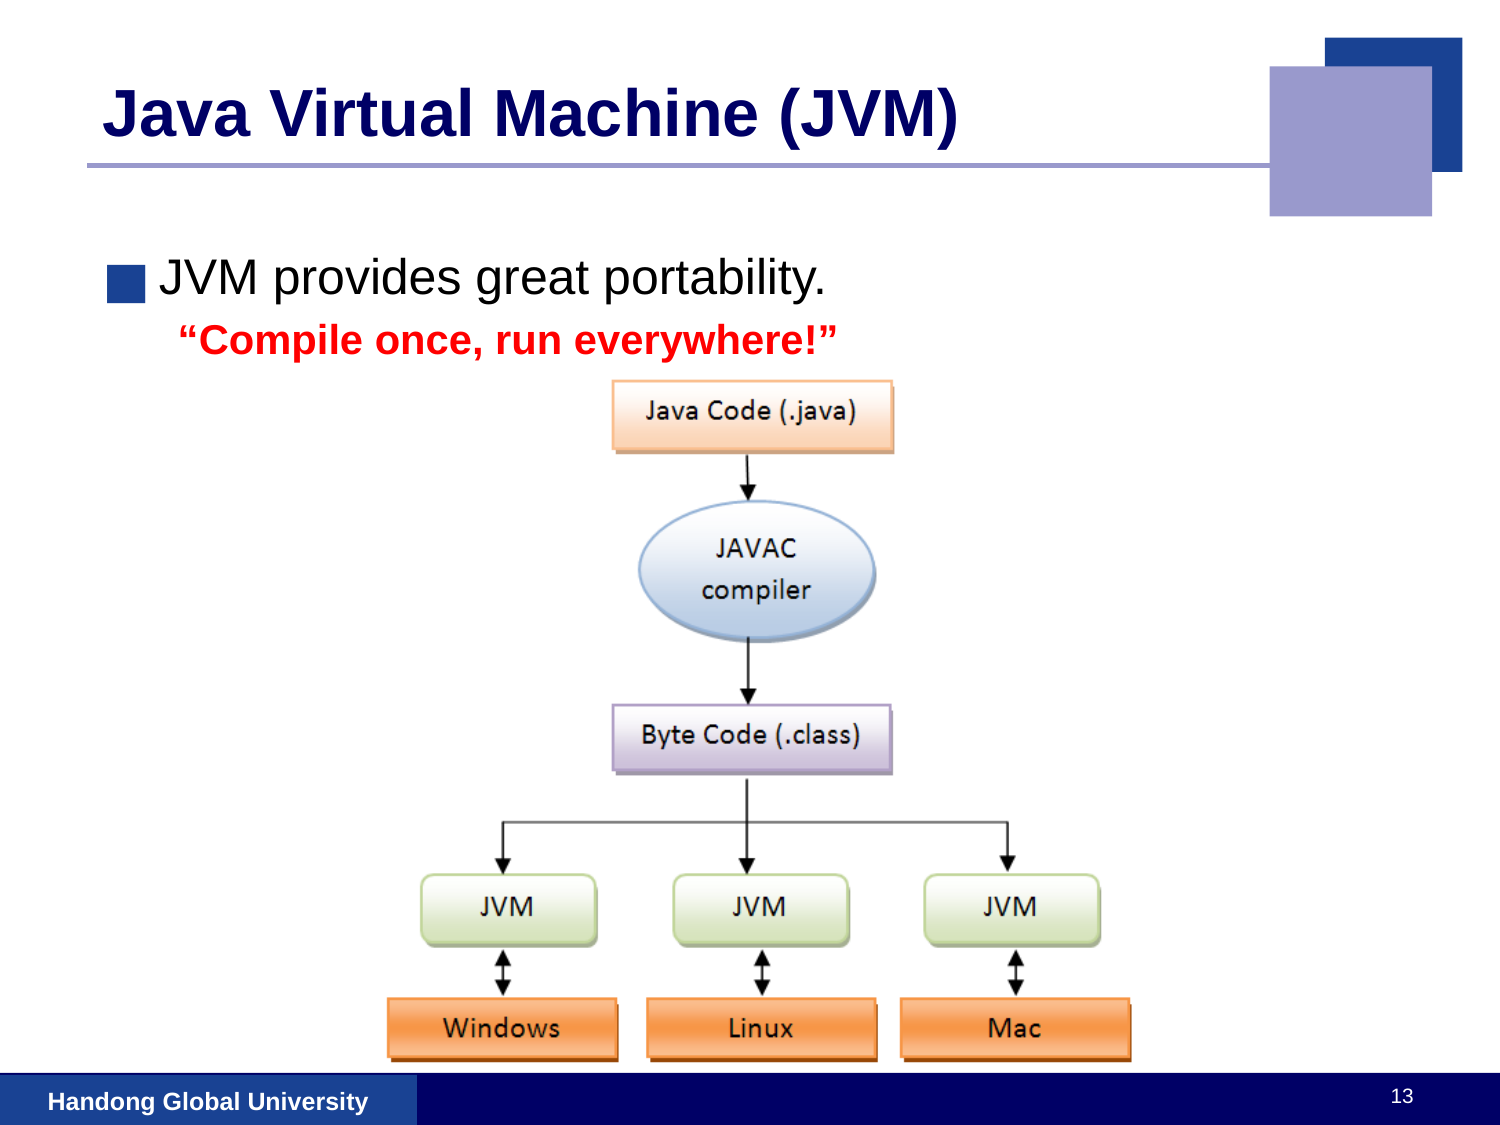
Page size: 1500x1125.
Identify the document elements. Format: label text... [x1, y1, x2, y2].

slide_number ‹#› [1116, 1074, 1429, 1125]
list JVM provides great portability. “Compile once, run everywhere!” [87, 237, 1425, 1013]
title Java Virtual Machine (JVM) [87, 46, 1238, 172]
picture [383, 373, 1141, 1072]
